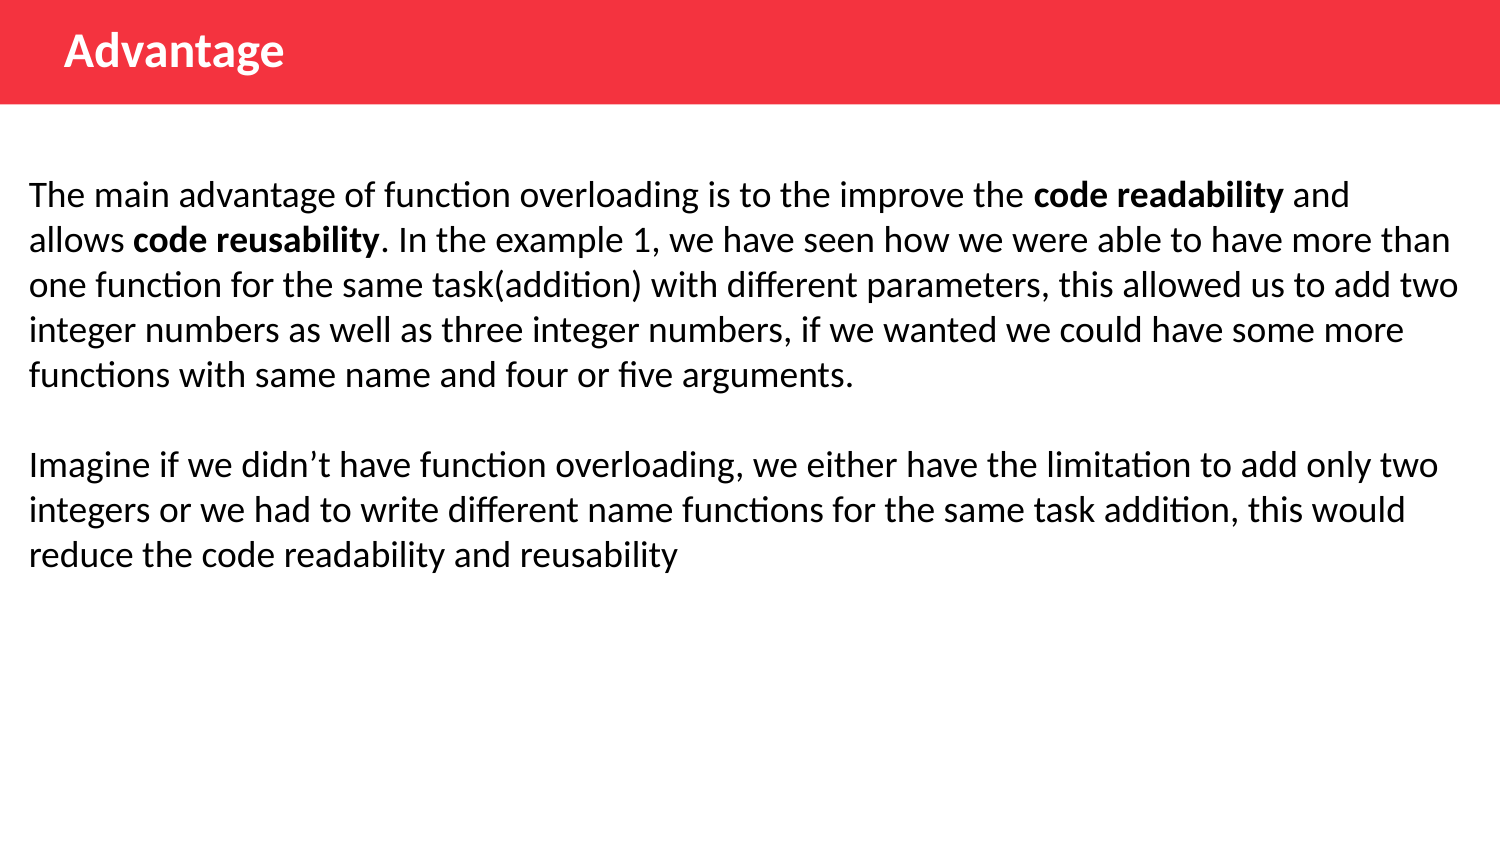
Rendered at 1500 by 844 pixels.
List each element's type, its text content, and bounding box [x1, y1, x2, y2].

text_box The main advantage of function overloading is to the improve the code readability and allows code reusability. In the example 1, we have seen how we were able to have more than one function for the same task(addition) with different parameters, this allowed us to add two integer numbers as well as three integer numbers, if we wanted we could have some more functions with same name and four or five arguments. Imagine if we didn’t have function overloading, we either have the limitation to add only two integers or we had to write different name functions for the same task addition, this would reduce the code readability and reusability [13, 110, 1483, 829]
text_box [0, 0, 1500, 105]
text_box Advantage [63, 15, 1203, 80]
